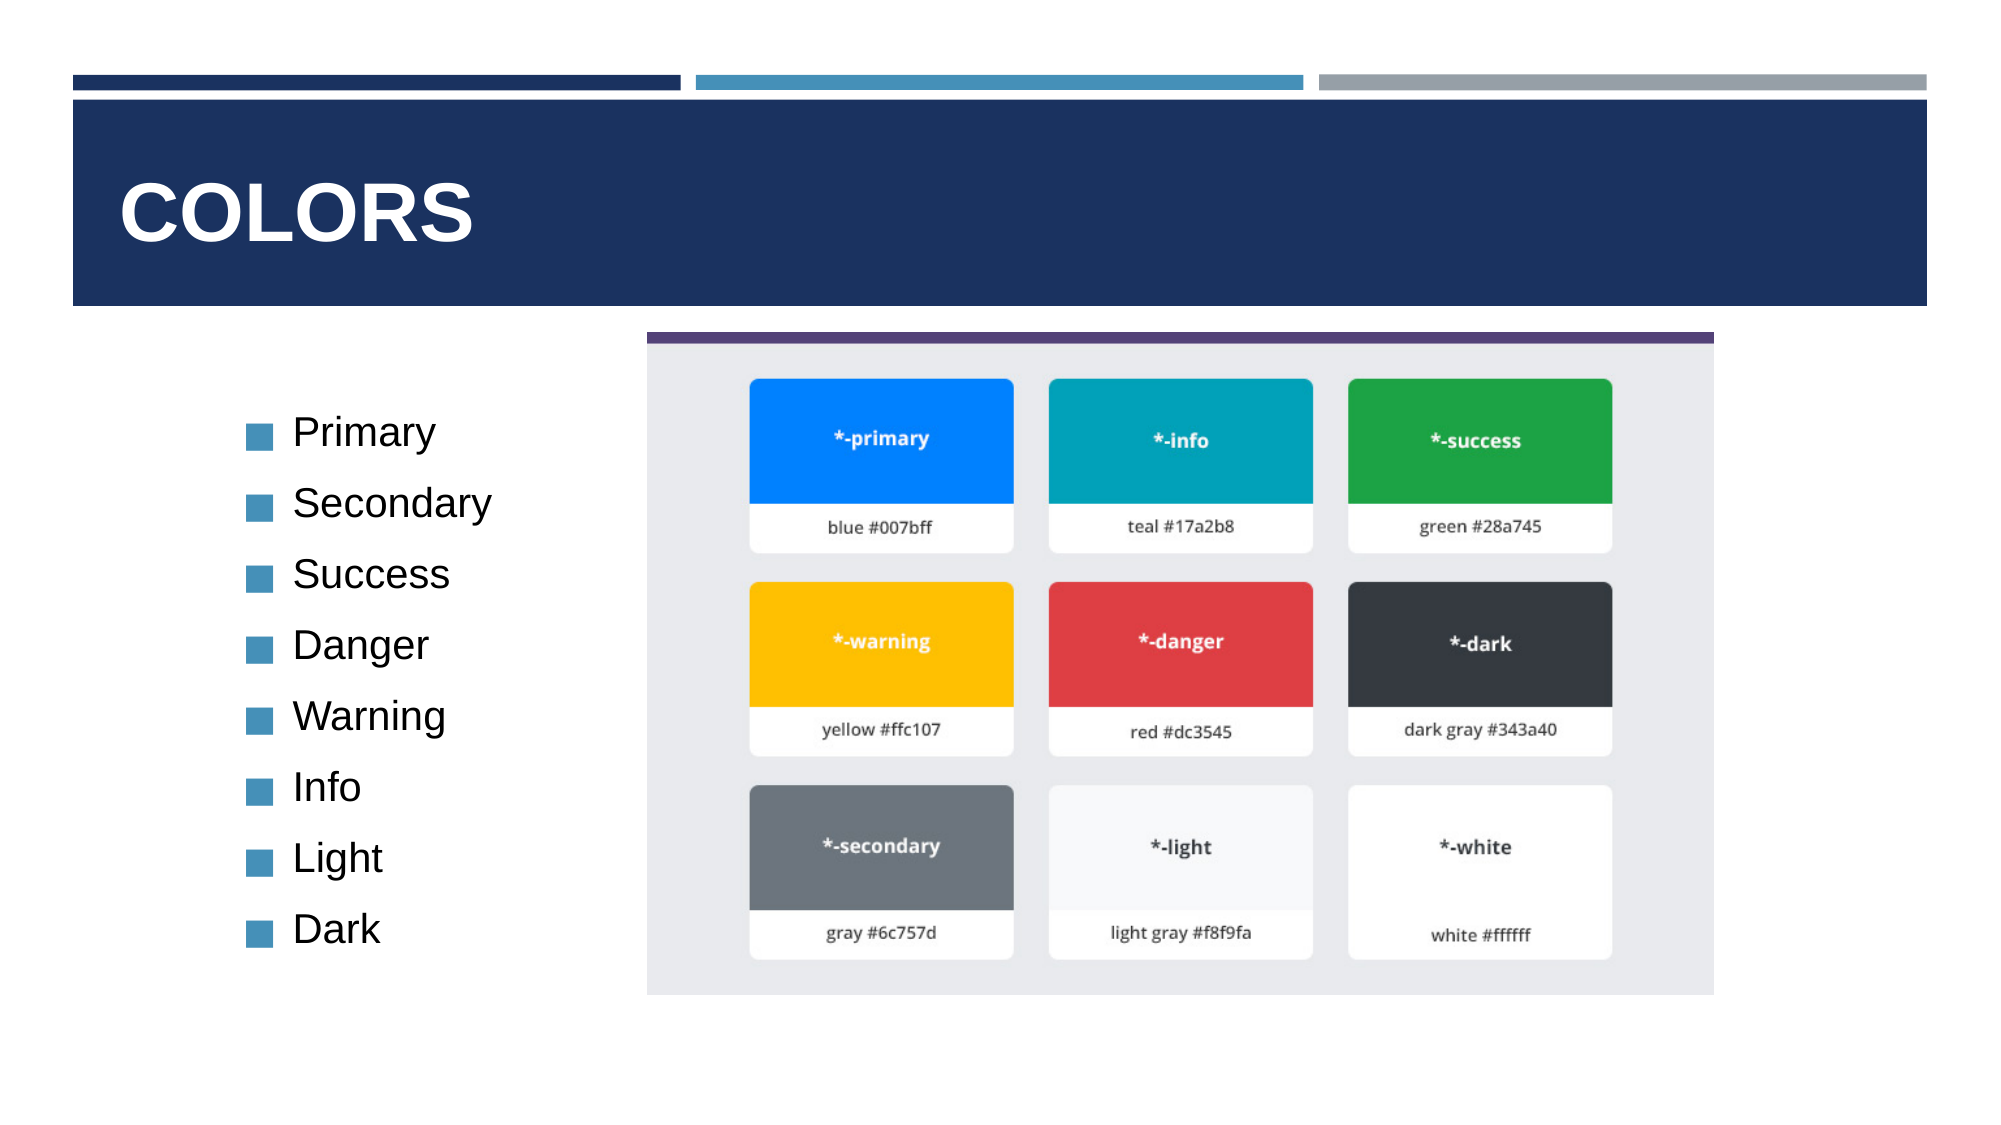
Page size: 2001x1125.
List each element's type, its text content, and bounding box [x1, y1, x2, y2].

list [647, 332, 1714, 995]
list Primary Secondary Success Danger Warning Info Light Dark [227, 332, 1210, 1089]
title COLORS [104, 103, 1914, 266]
